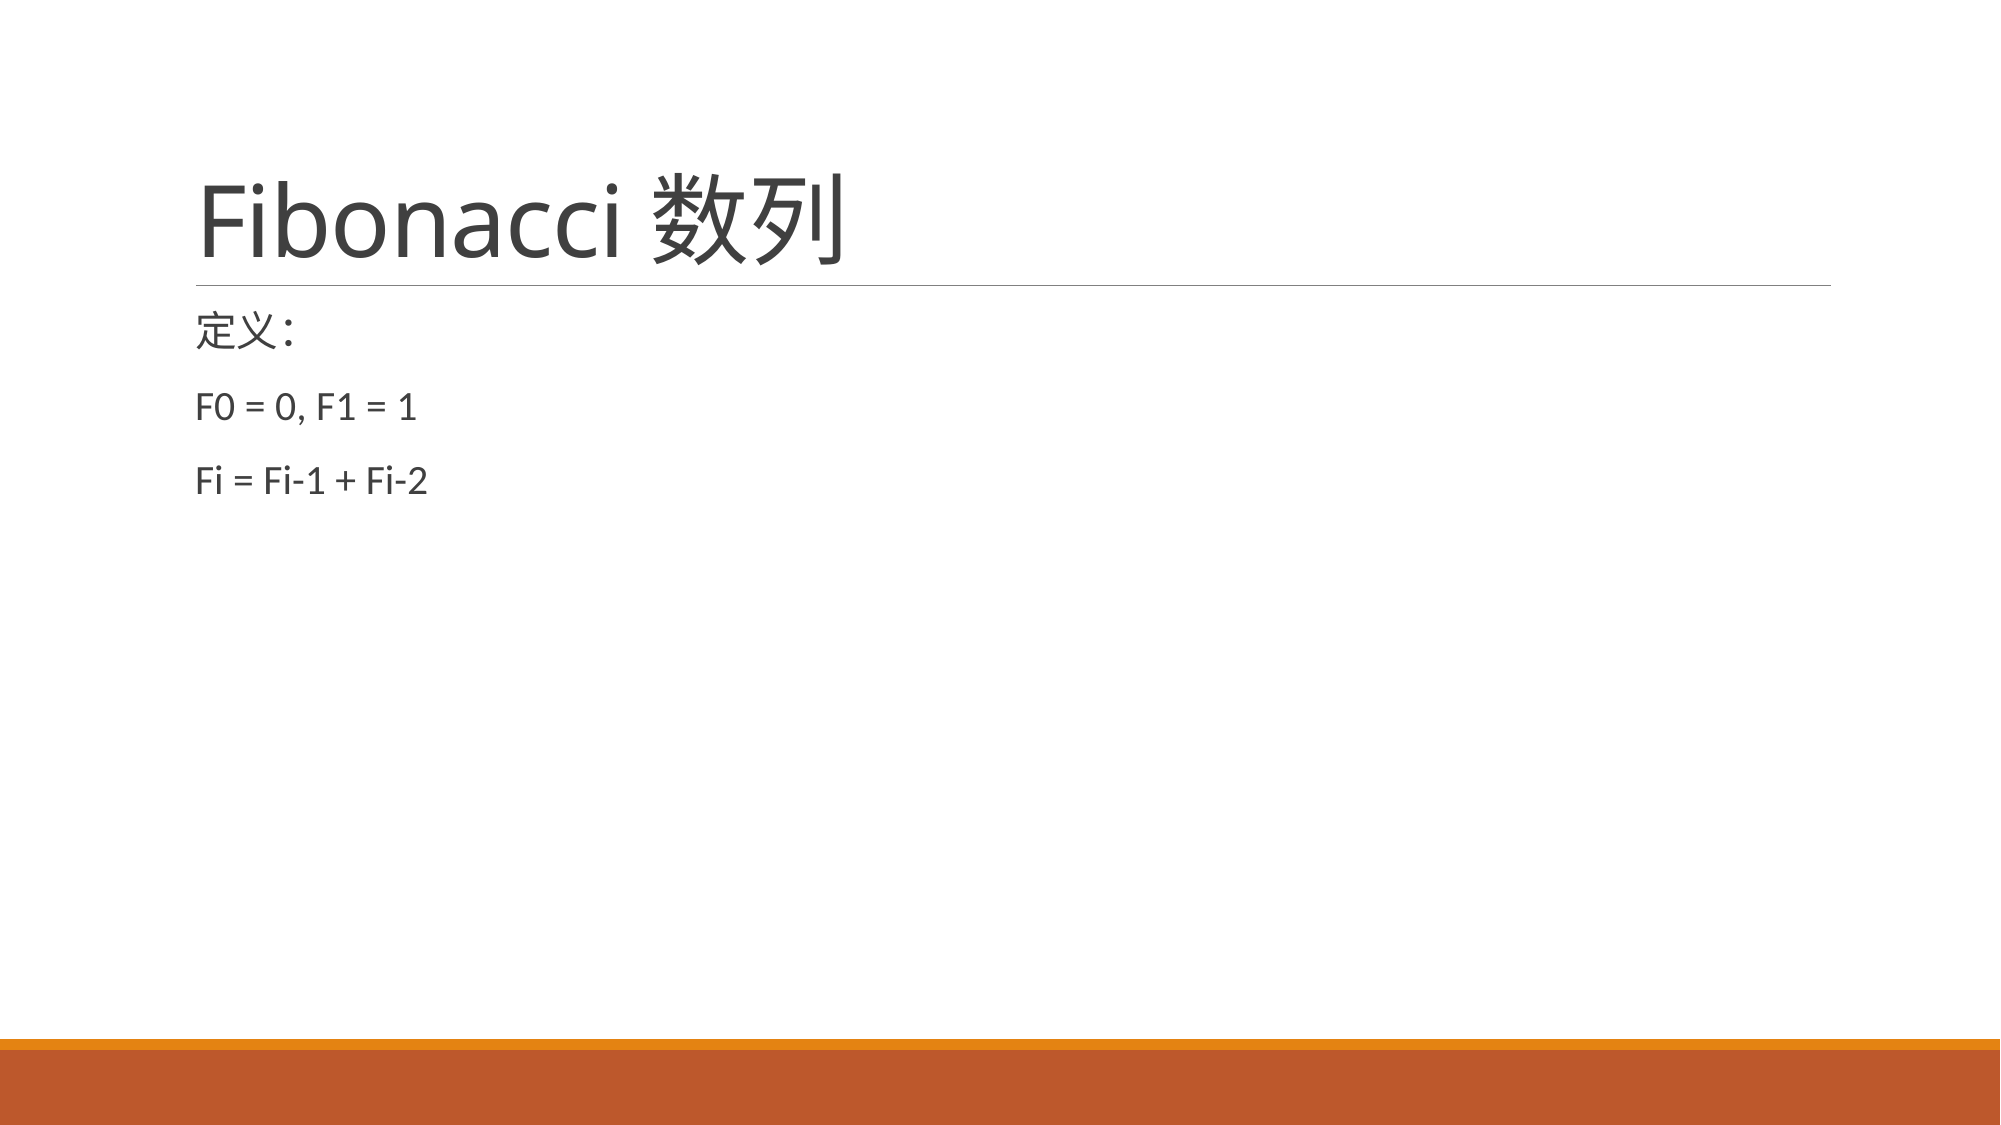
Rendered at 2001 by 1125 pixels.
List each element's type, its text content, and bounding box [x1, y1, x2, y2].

title Fibonacci数列 [180, 47, 1830, 285]
list 定义： F0 = 0, F1 = 1 Fi = Fi-1 + Fi-2 [180, 302, 1830, 963]
